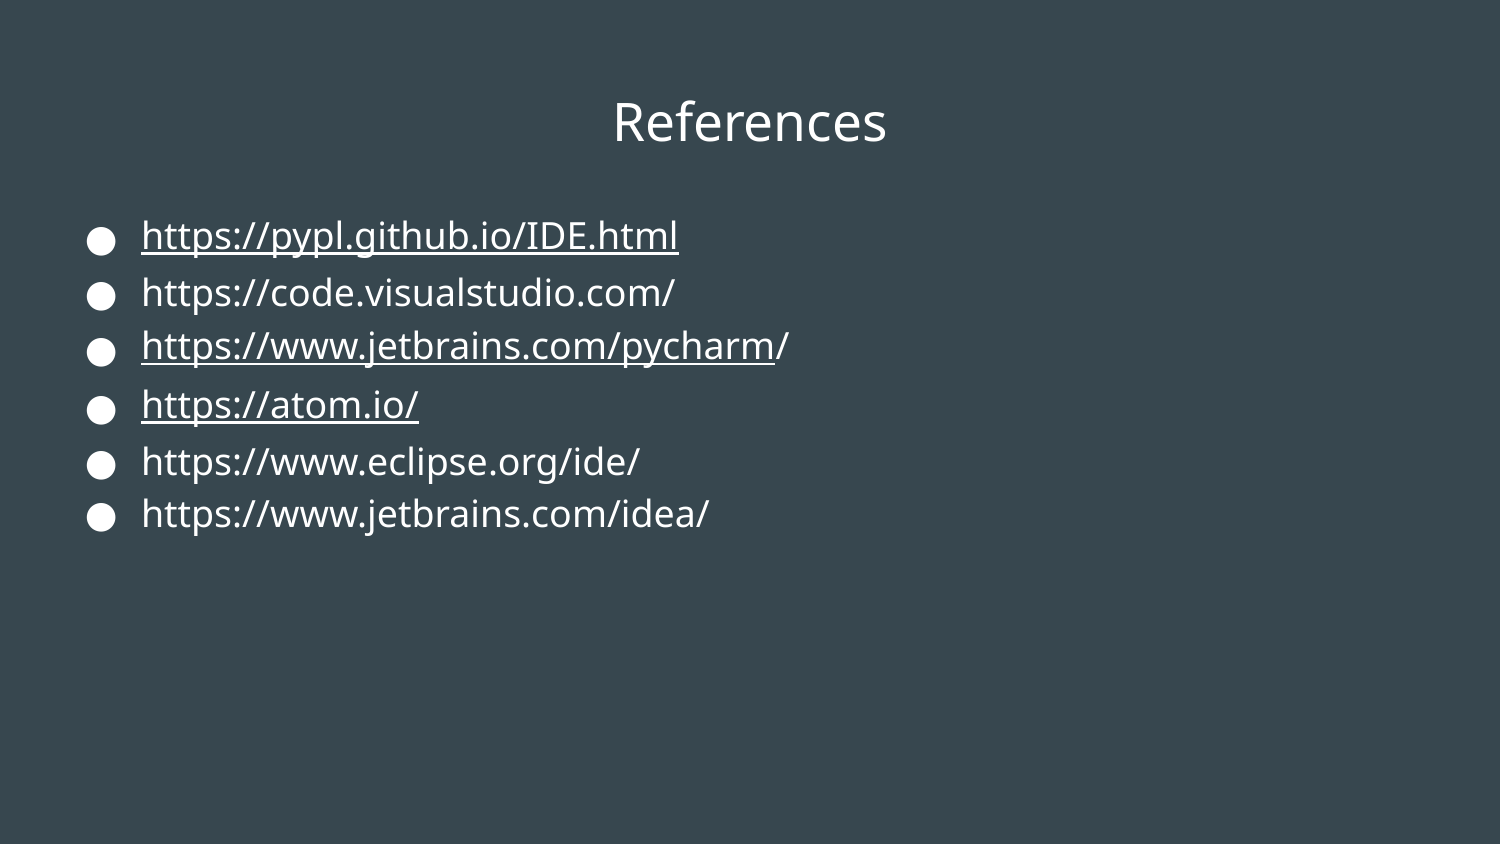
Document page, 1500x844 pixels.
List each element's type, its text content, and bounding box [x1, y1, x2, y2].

title References [51, 72, 1449, 167]
list https://pypl.github.io/IDE.html https://code.visualstudio.com/ https://www.jetbrains.com/pycharm/ https://atom.io/ https://www.eclipse.org/ide/ https://www.jetbrains.com/idea/ [51, 189, 1449, 750]
